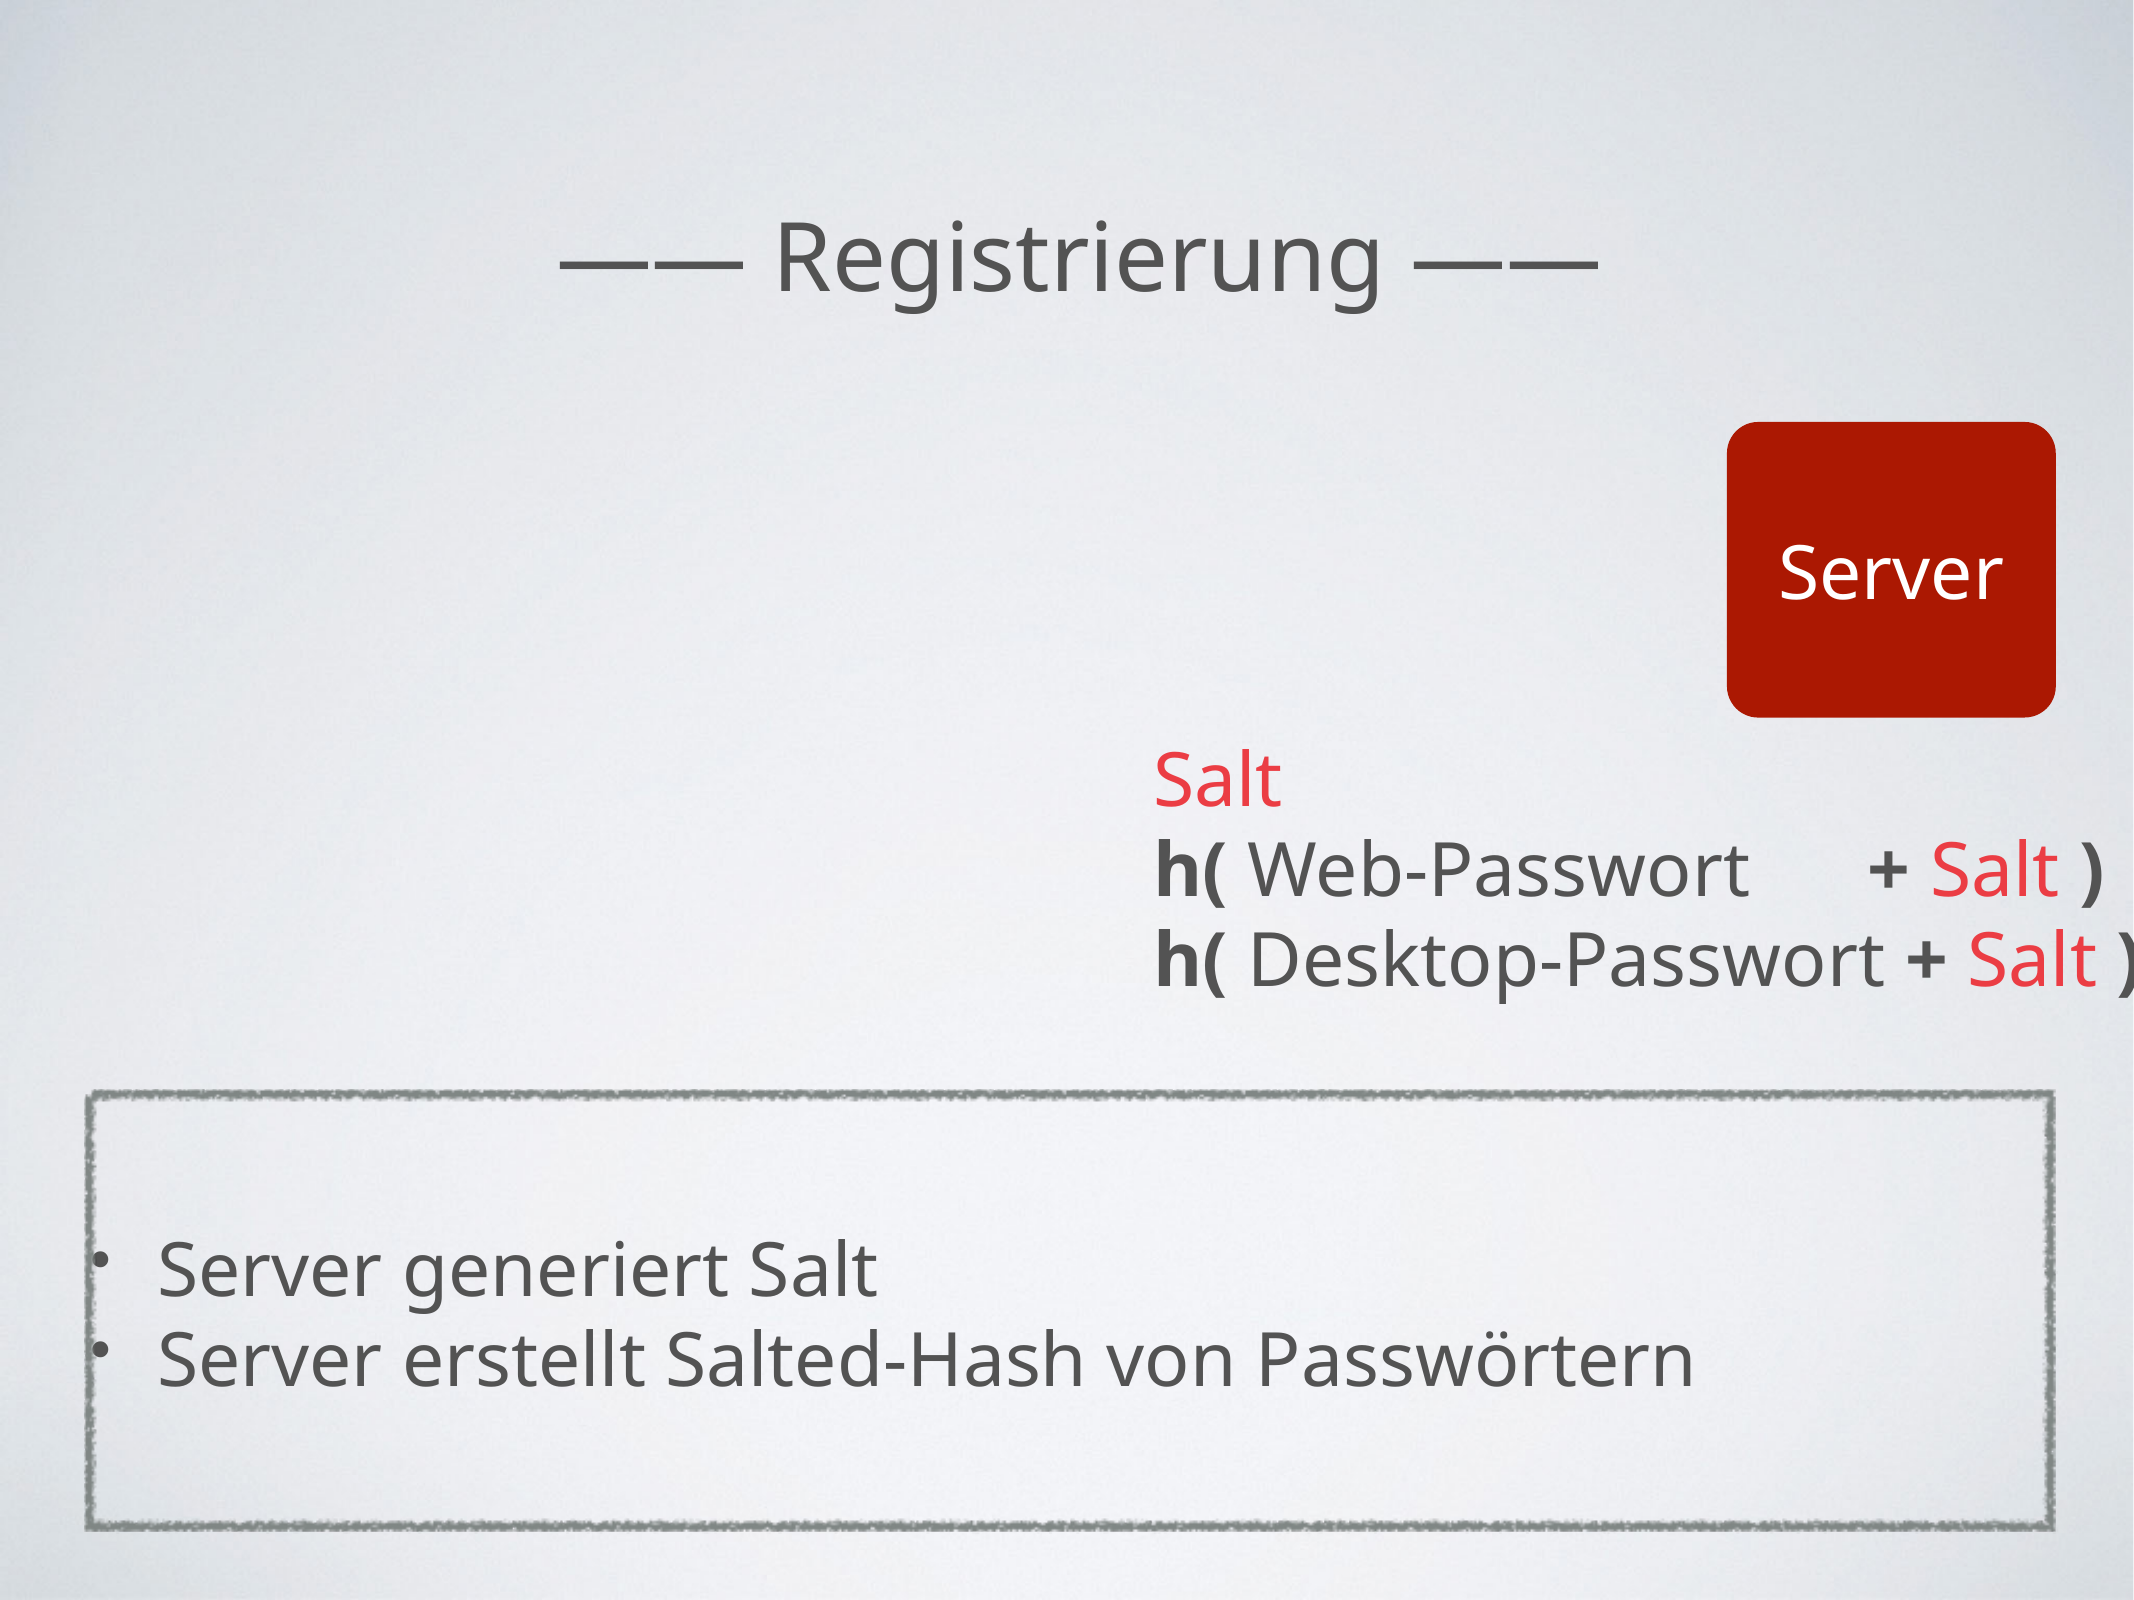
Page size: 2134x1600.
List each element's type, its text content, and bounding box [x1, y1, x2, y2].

text_box Server [1726, 421, 2056, 718]
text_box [83, 1089, 2058, 1535]
title —— Registrierung —— [57, 41, 2076, 443]
picture [0, 0, 2134, 1600]
text_box Salt h( Web-Passwort + Salt ) h( Desktop-Passwort + Salt ) [1153, 731, 2134, 1002]
